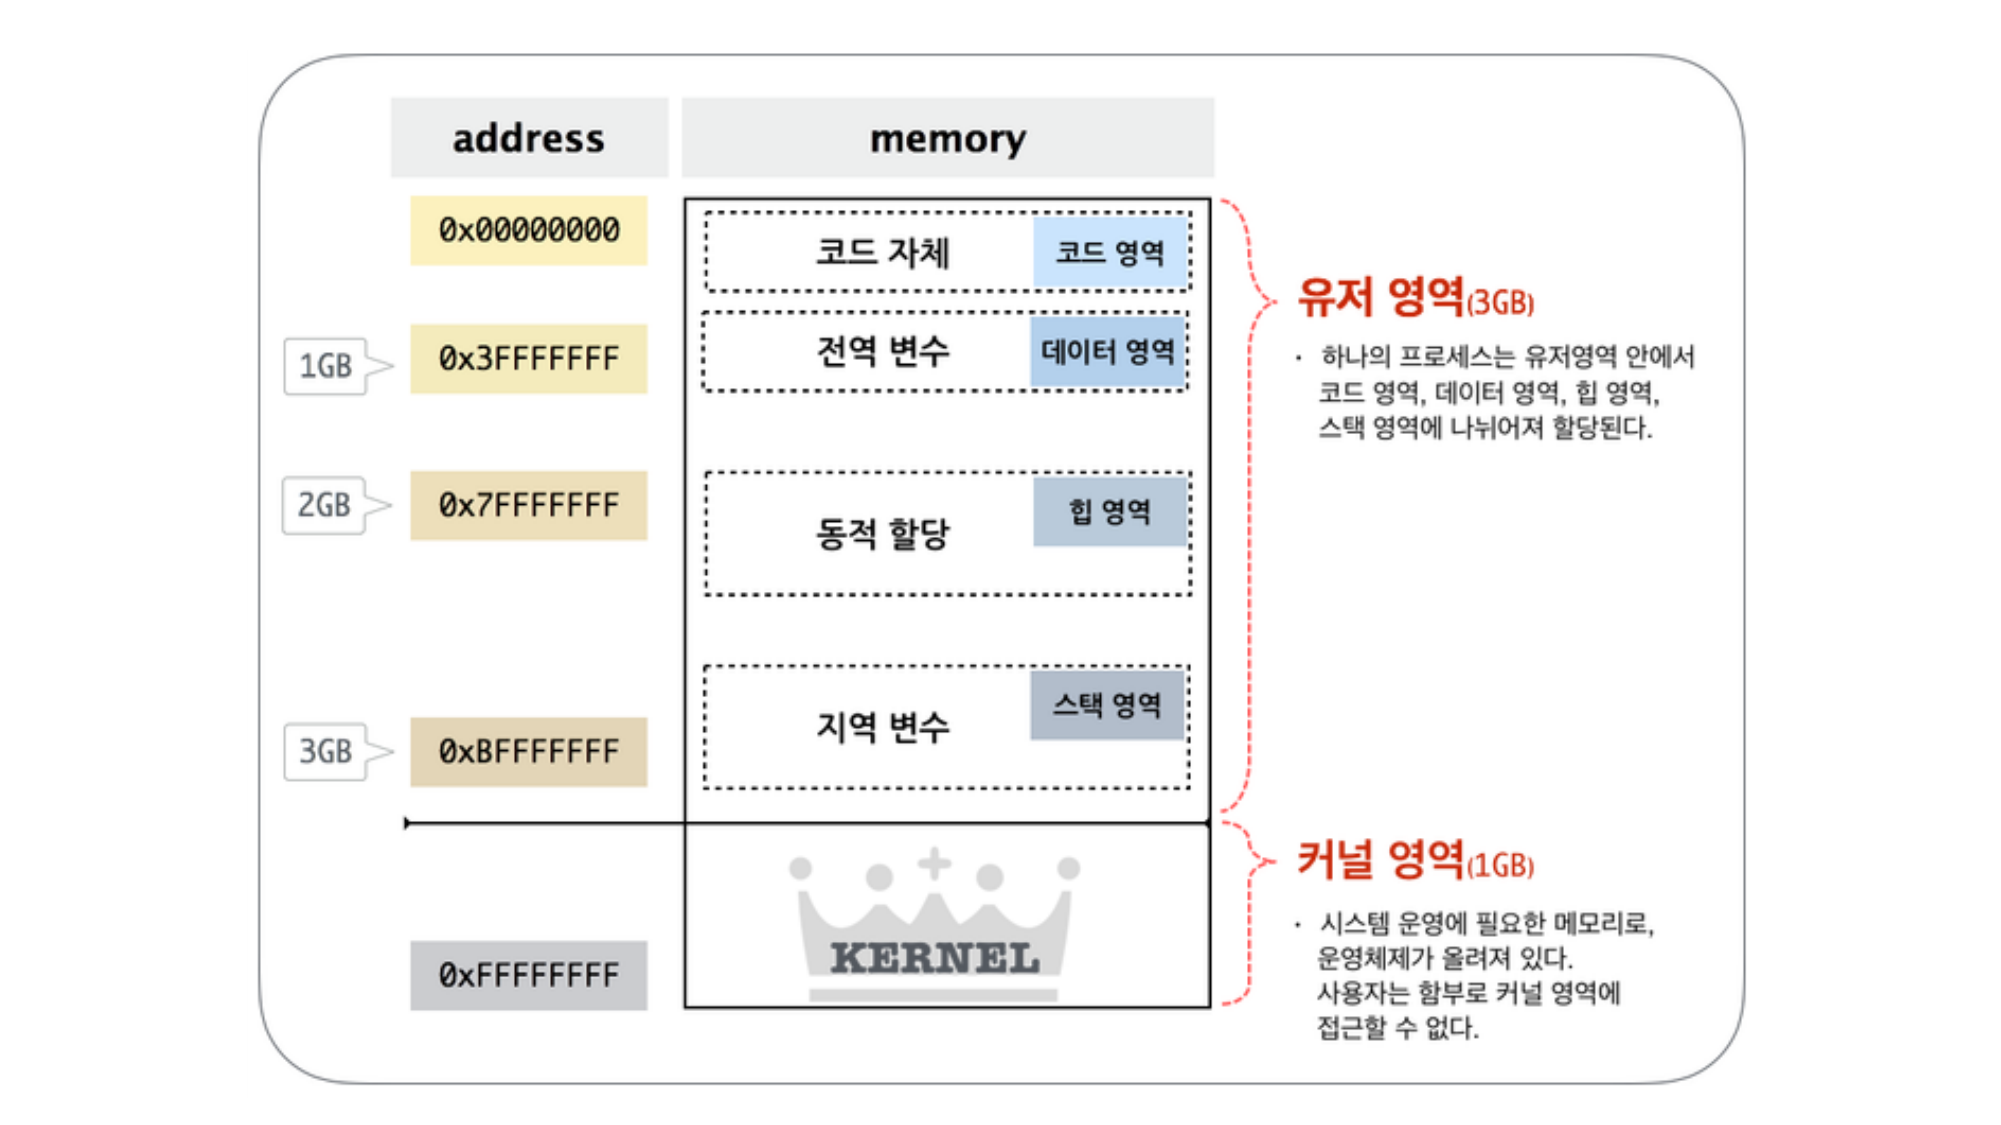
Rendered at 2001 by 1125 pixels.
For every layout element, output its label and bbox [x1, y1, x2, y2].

list [245, 50, 1761, 1098]
